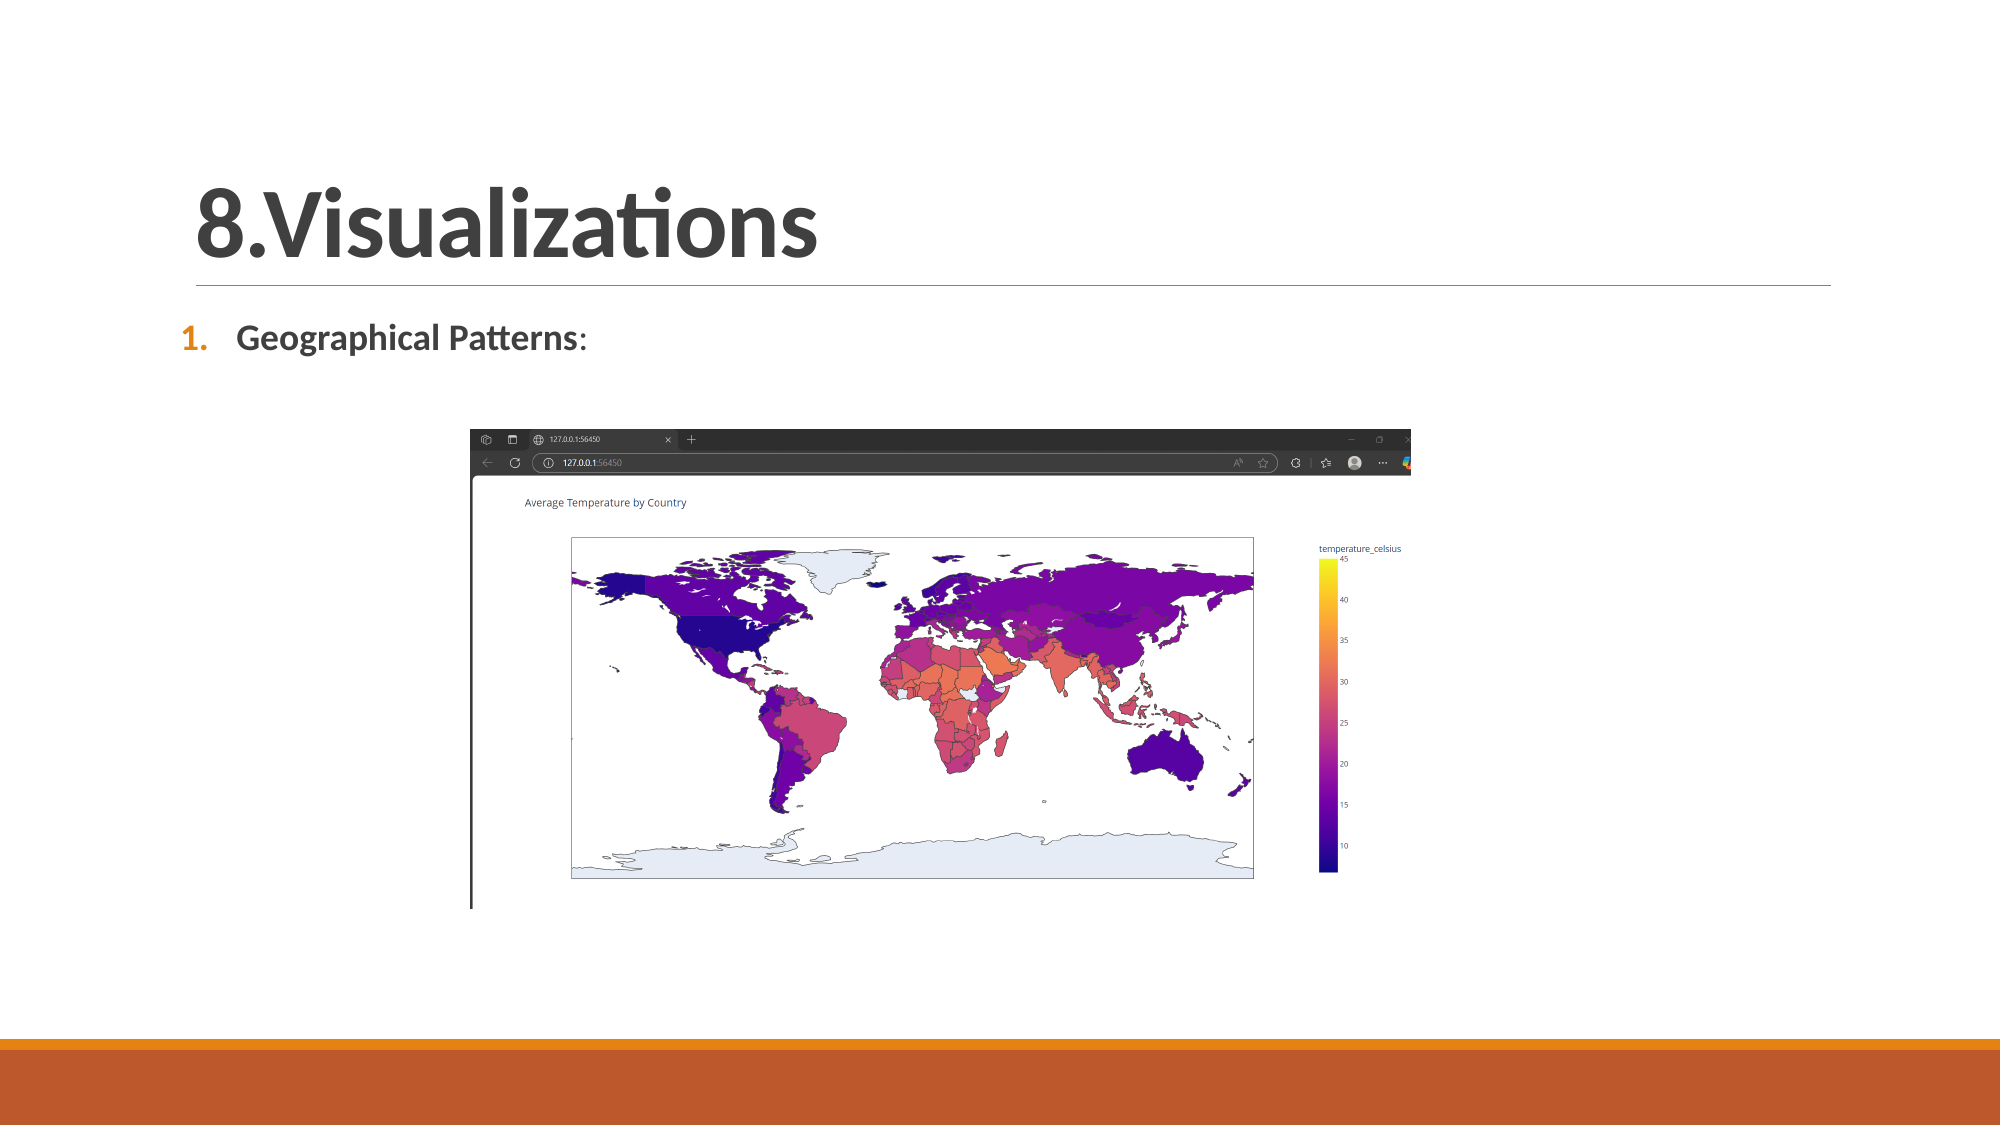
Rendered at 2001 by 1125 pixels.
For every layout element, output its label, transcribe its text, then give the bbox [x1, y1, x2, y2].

title 8.Visualizations [180, 47, 1830, 285]
picture [469, 428, 1411, 910]
list Geographical Patterns: [180, 302, 1830, 963]
